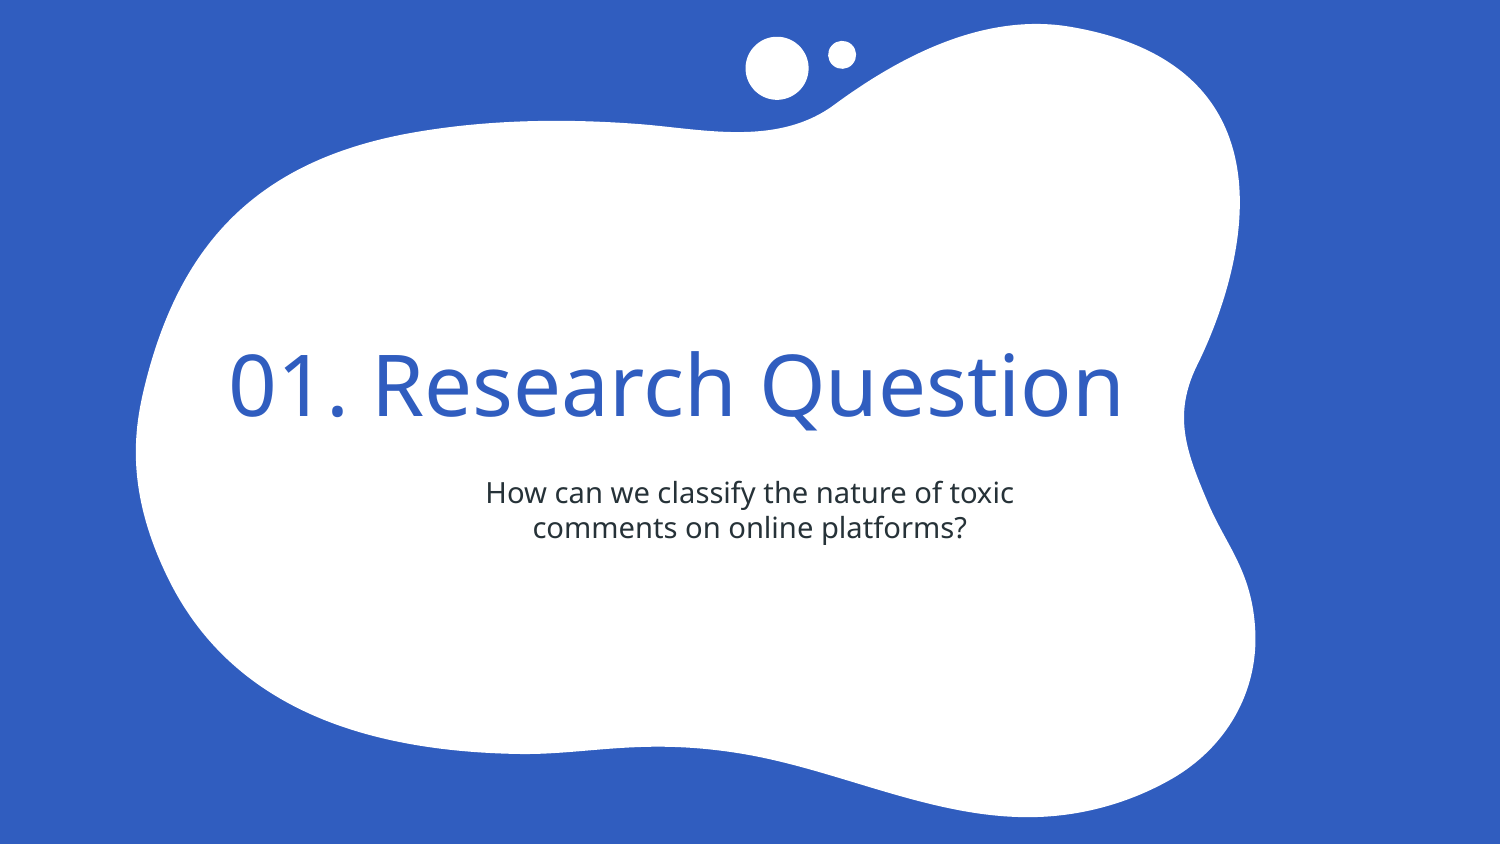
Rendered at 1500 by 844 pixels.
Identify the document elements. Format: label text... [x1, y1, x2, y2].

title 01. Research Question [212, 251, 1183, 414]
subtitle How can we classify the nature of toxic comments on online platforms? [396, 459, 1104, 576]
